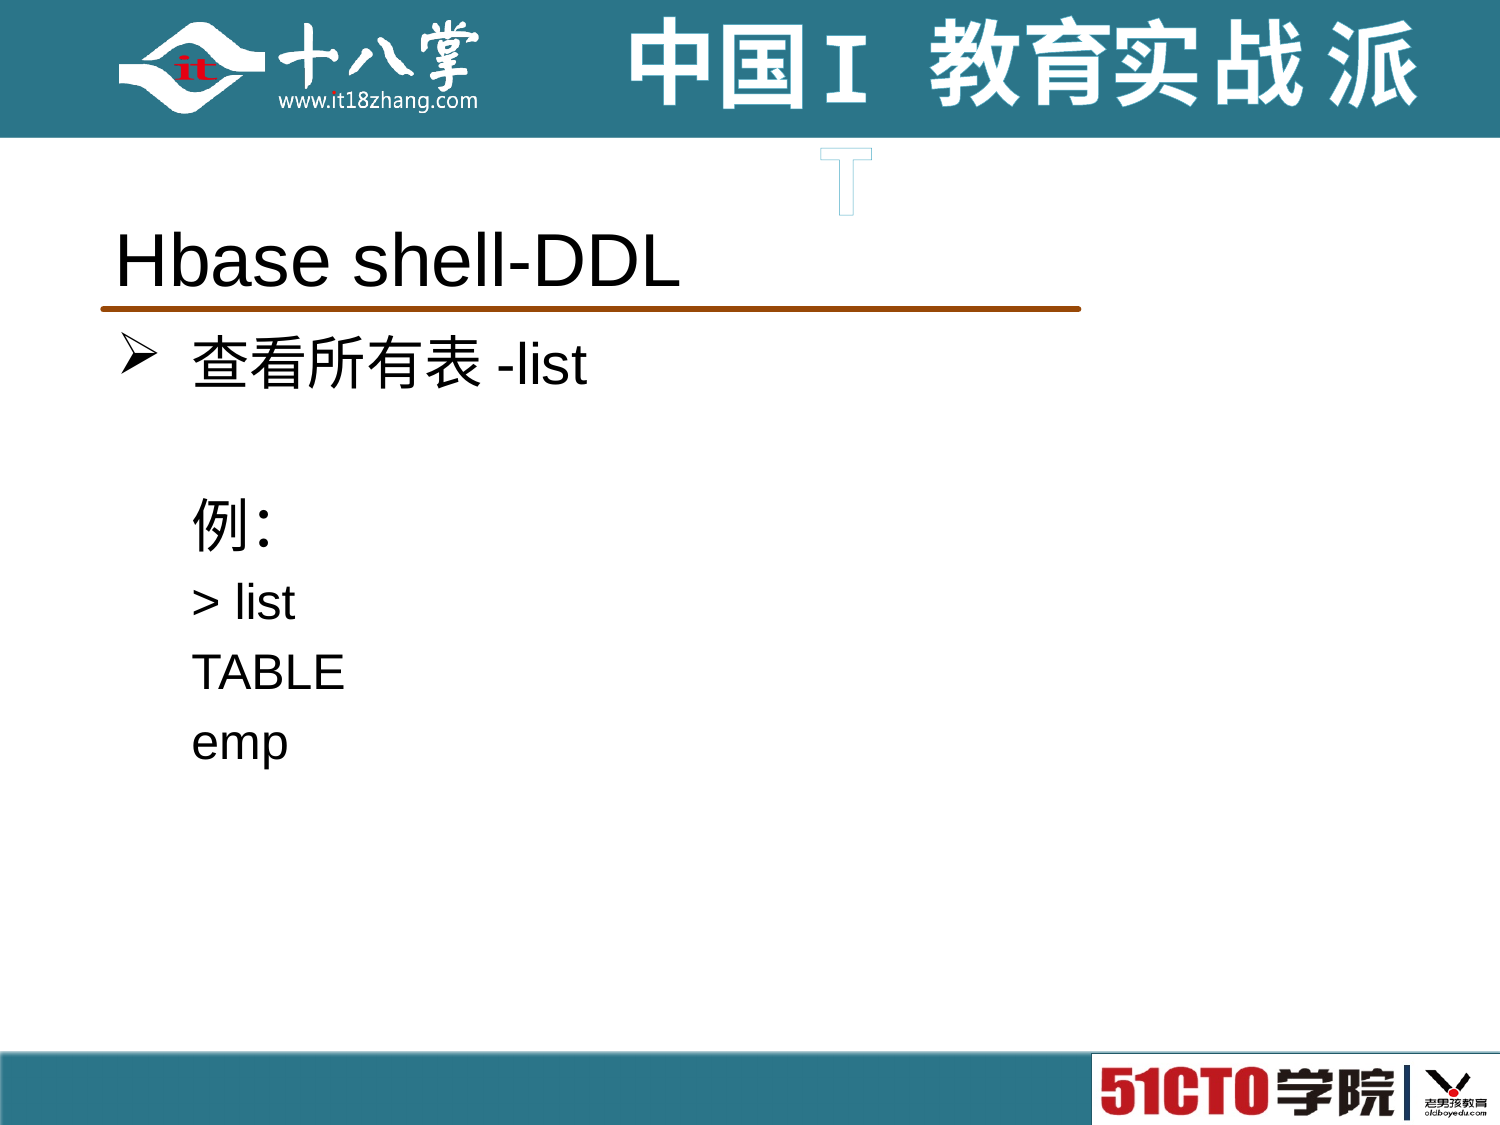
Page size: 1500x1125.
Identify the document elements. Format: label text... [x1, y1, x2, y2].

title Hbase shell-DDL [100, 204, 1424, 303]
list 查看所有表-list 例： > list TABLE emp [101, 318, 1424, 1035]
picture [119, 20, 479, 114]
picture [1092, 1054, 1500, 1125]
